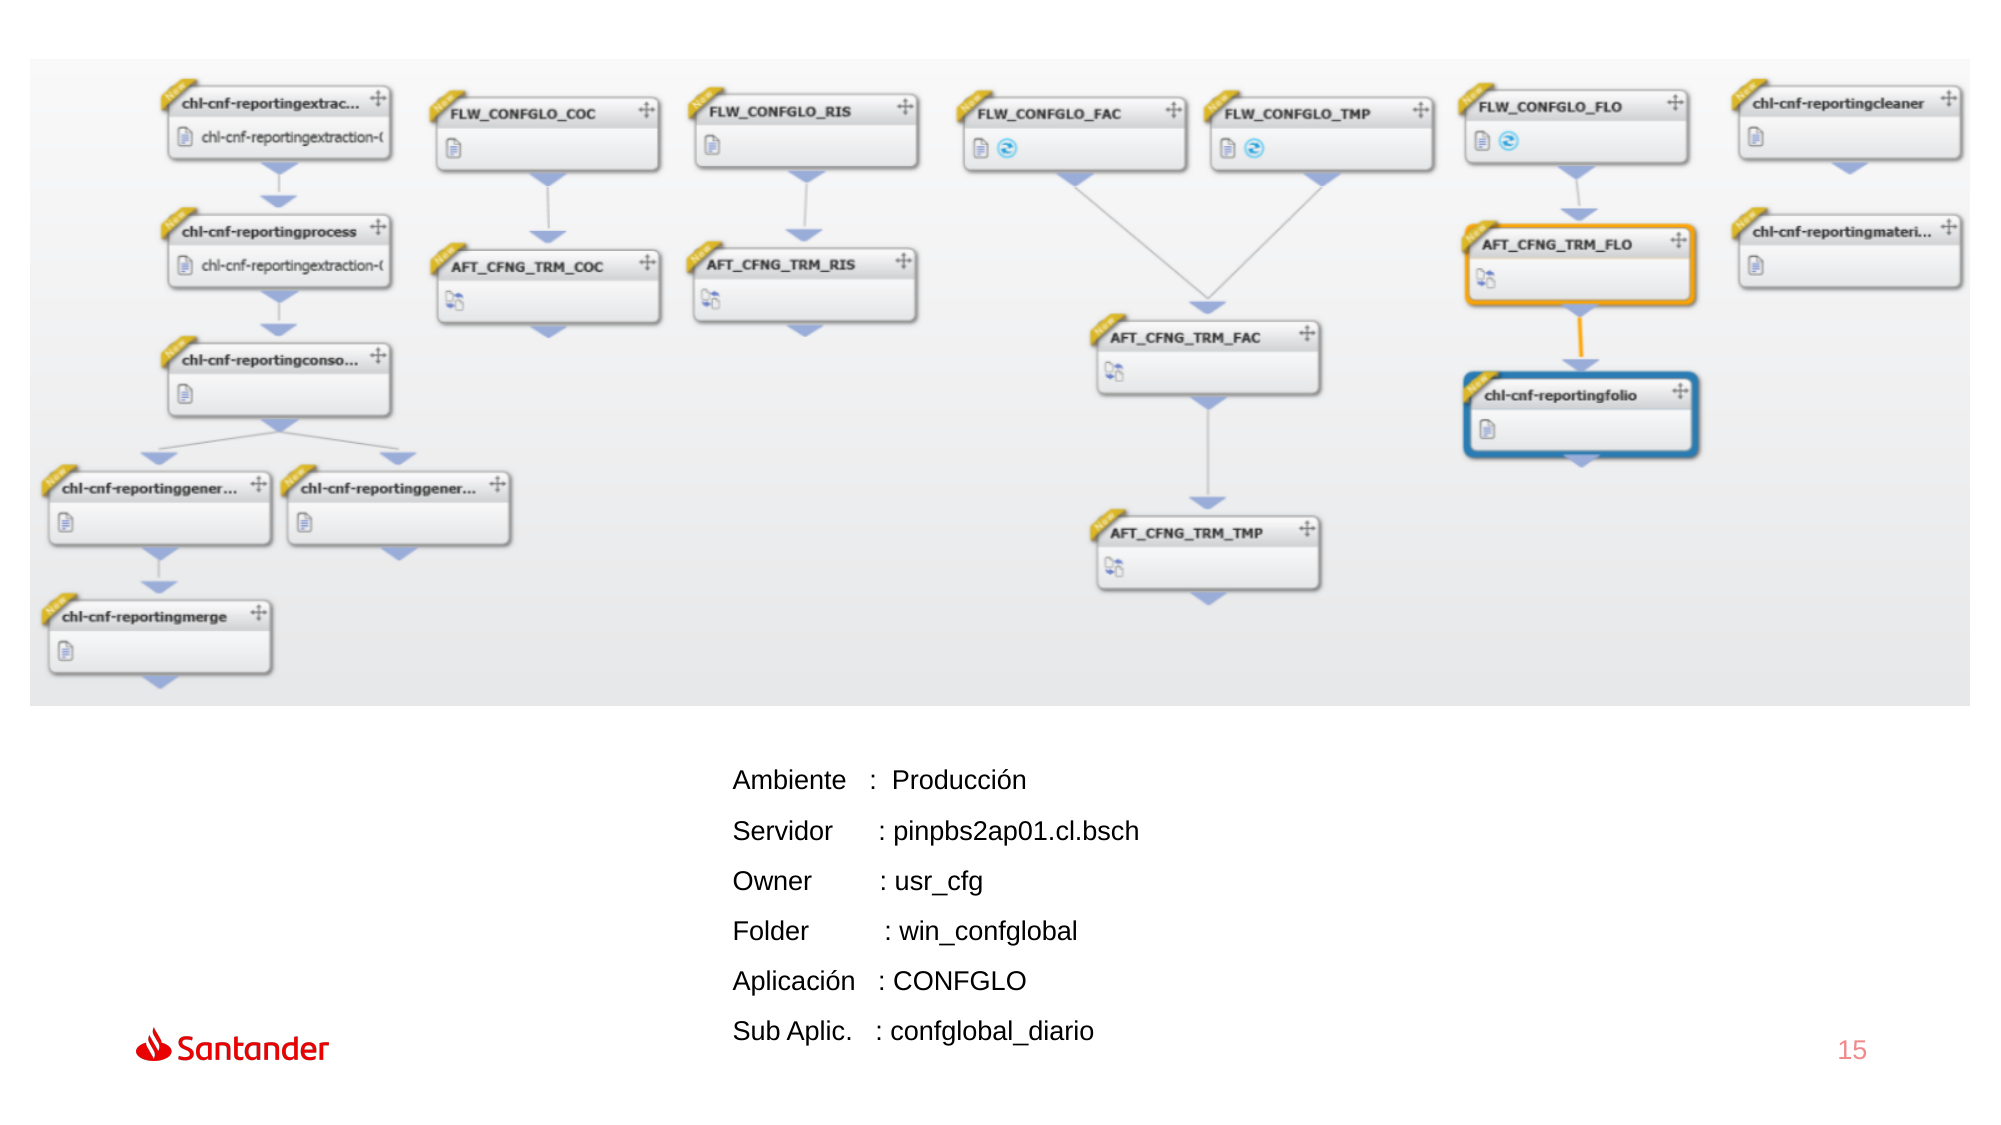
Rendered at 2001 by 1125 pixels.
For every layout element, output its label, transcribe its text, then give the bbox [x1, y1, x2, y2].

picture [30, 59, 1970, 706]
slide_number 15 [1432, 1018, 1883, 1079]
picture [136, 1027, 329, 1061]
list Ambiente : Producción Servidor : pinpbs2ap01.cl.bsch Owner : usr_cfg Folder : win_confglobal Aplicación : CONFGLO Sub Aplic. : confglobal_diario [717, 759, 2000, 810]
